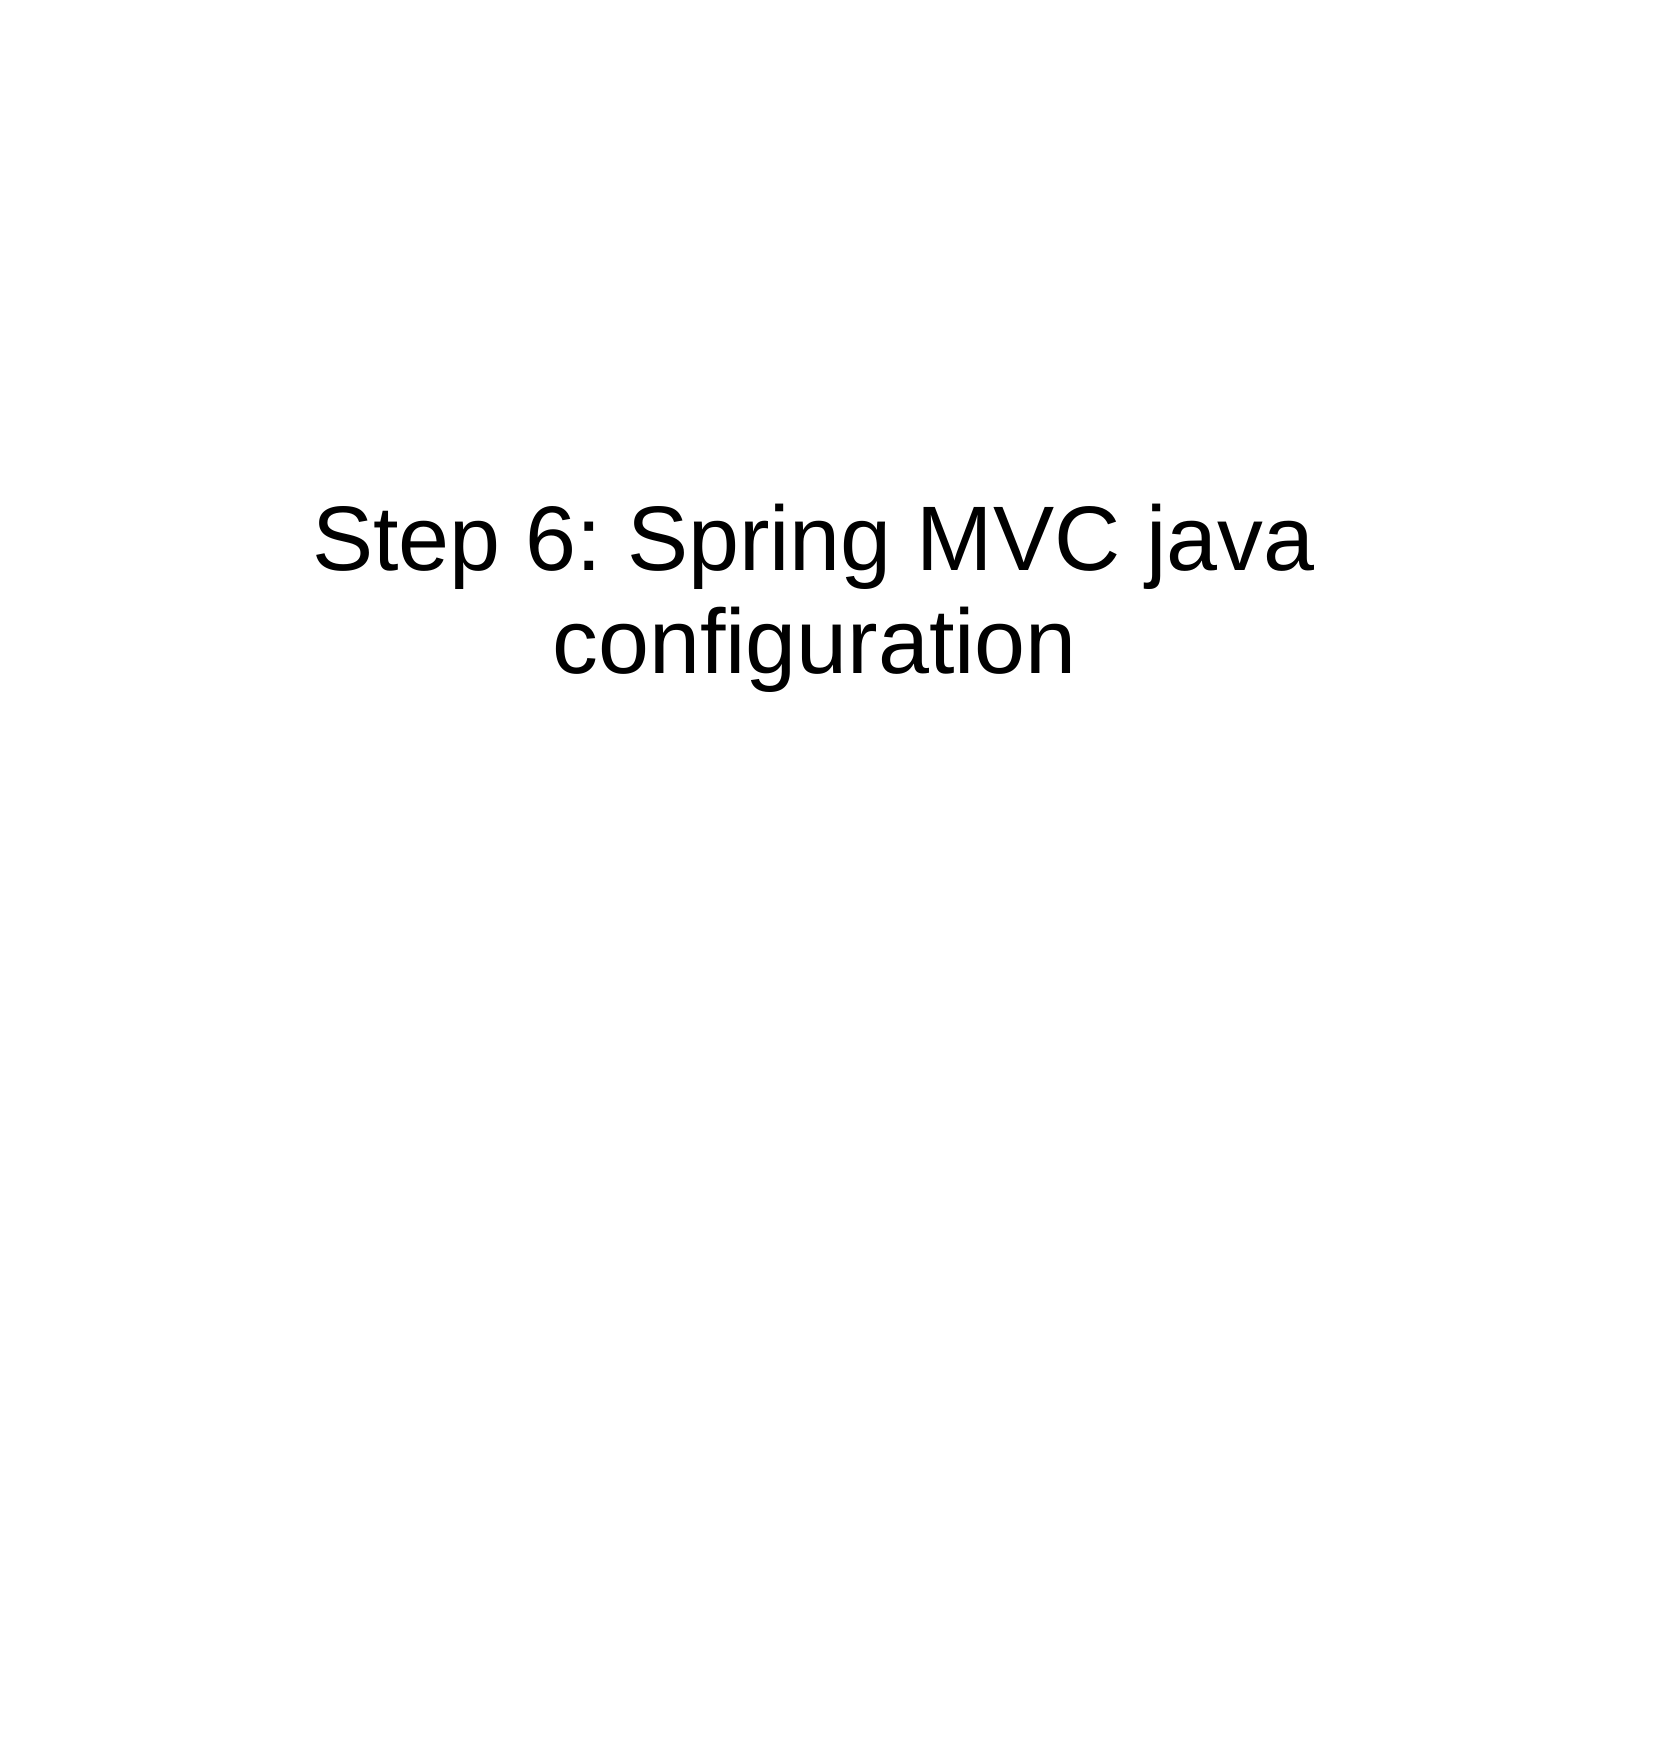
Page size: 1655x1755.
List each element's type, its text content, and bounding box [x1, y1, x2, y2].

title Step 6: Spring MVC java configuration [165, 474, 1490, 779]
